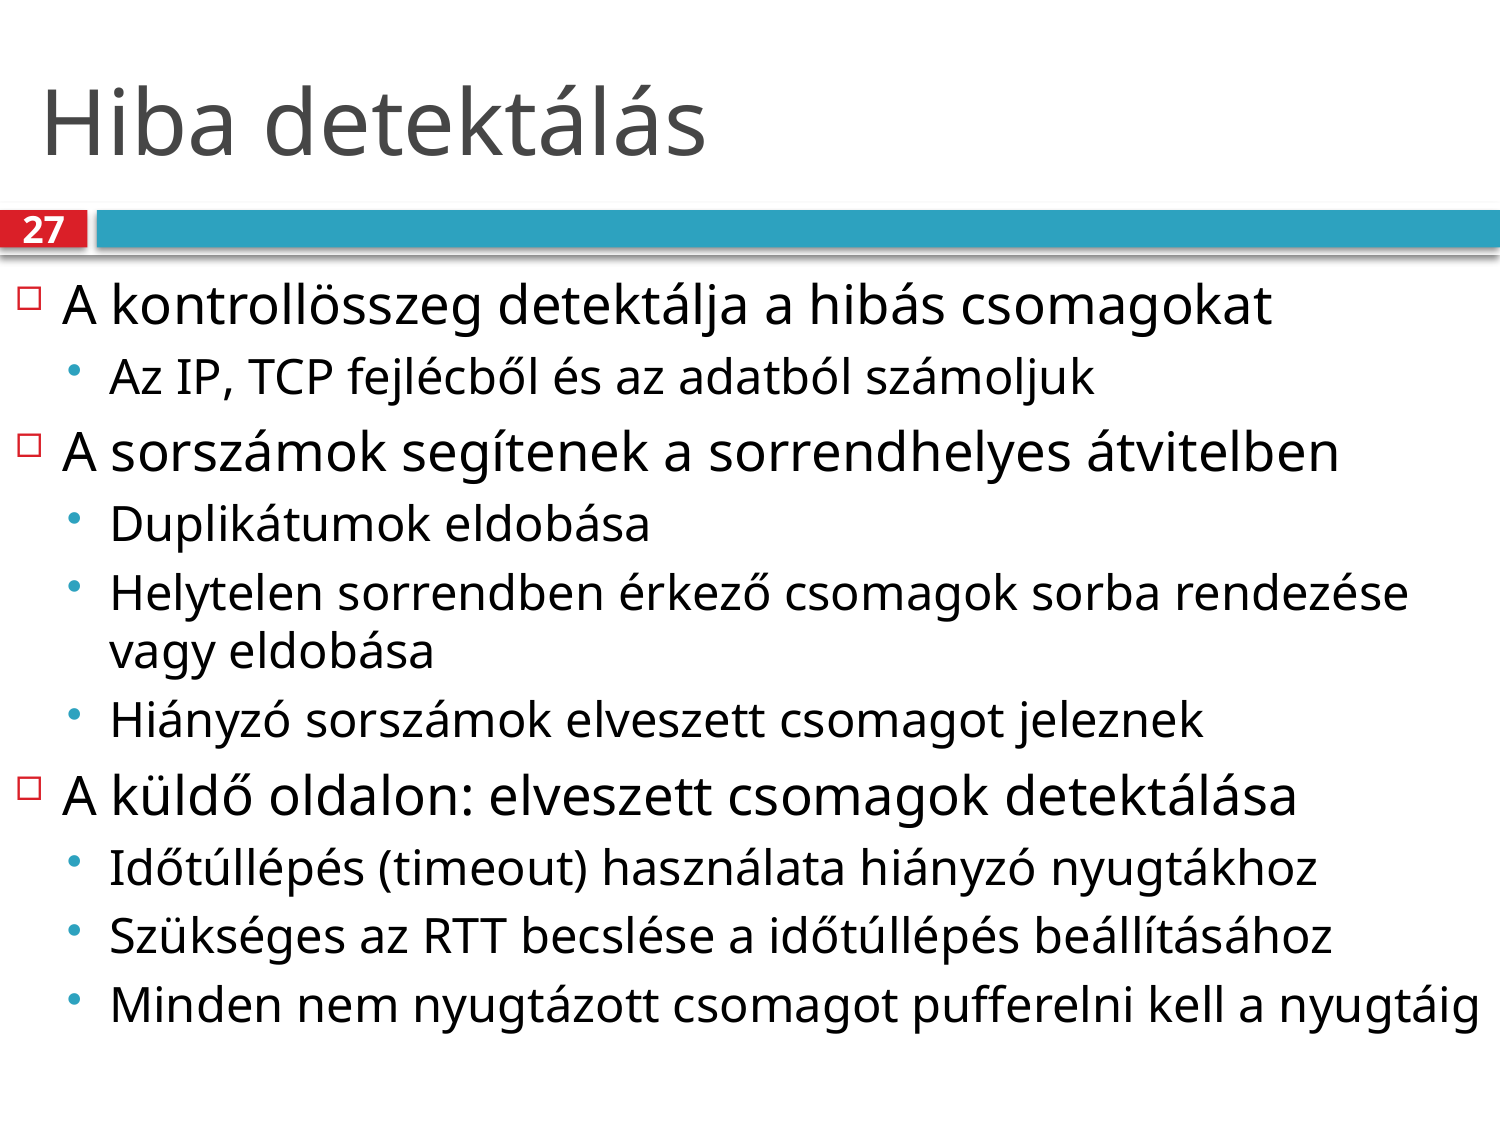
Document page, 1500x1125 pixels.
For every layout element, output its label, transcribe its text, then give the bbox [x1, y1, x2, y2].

slide_number 27 [0, 206, 88, 257]
title Hiba detektálás [24, 37, 1475, 200]
list A kontrollösszeg detektálja a hibás csomagokat Az IP, TCP fejlécből és az adatból számoljuk A sorszámok segítenek a sorrendhelyes átvitelben Duplikátumok eldobása Helytelen sorrendben érkező csomagok sorba rendezése vagy eldobása Hiányzó sorszámok elveszett csomagot jeleznek A küldő oldalon: elveszett csomagok detektálása Időtúllépés (timeout) használata hiányzó nyugtákhoz Szükséges az RTT becslése a időtúllépés beállításához Minden nem nyugtázott csomagot pufferelni kell a nyugtáig [0, 262, 1500, 1100]
